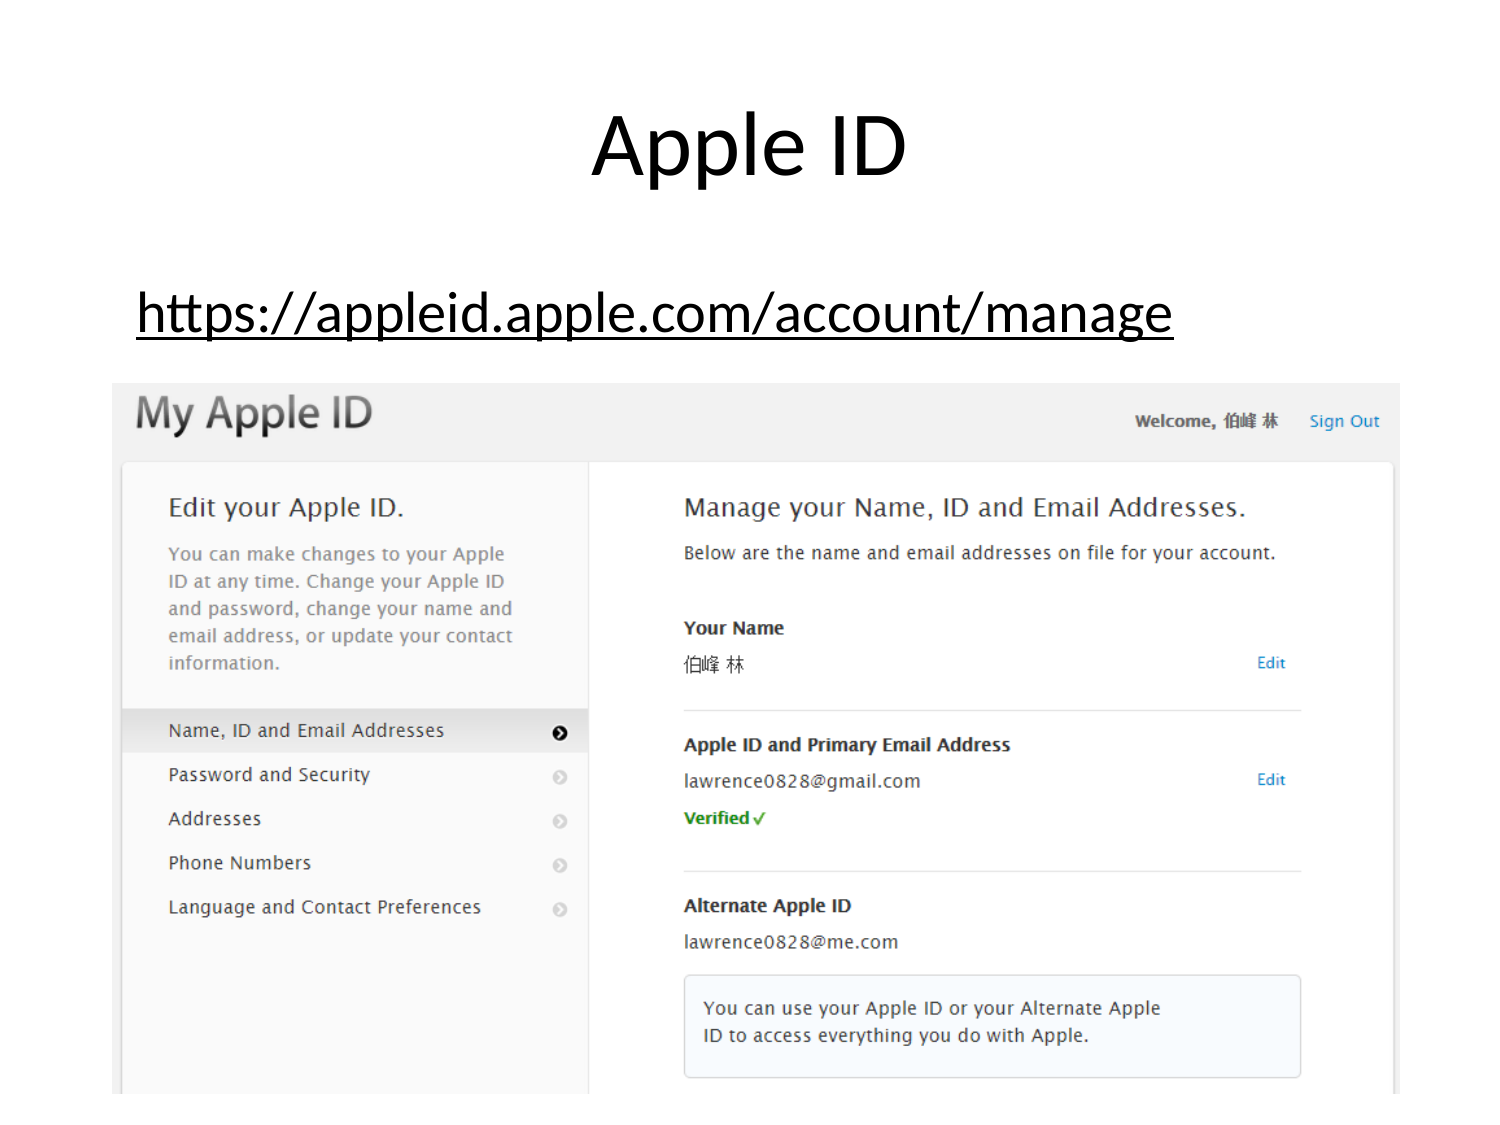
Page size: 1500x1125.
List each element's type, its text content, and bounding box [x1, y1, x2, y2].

title Apple ID [75, 45, 1425, 233]
text_box https://appleid.apple.com/account/manage [121, 267, 1216, 352]
picture [111, 383, 1400, 1095]
